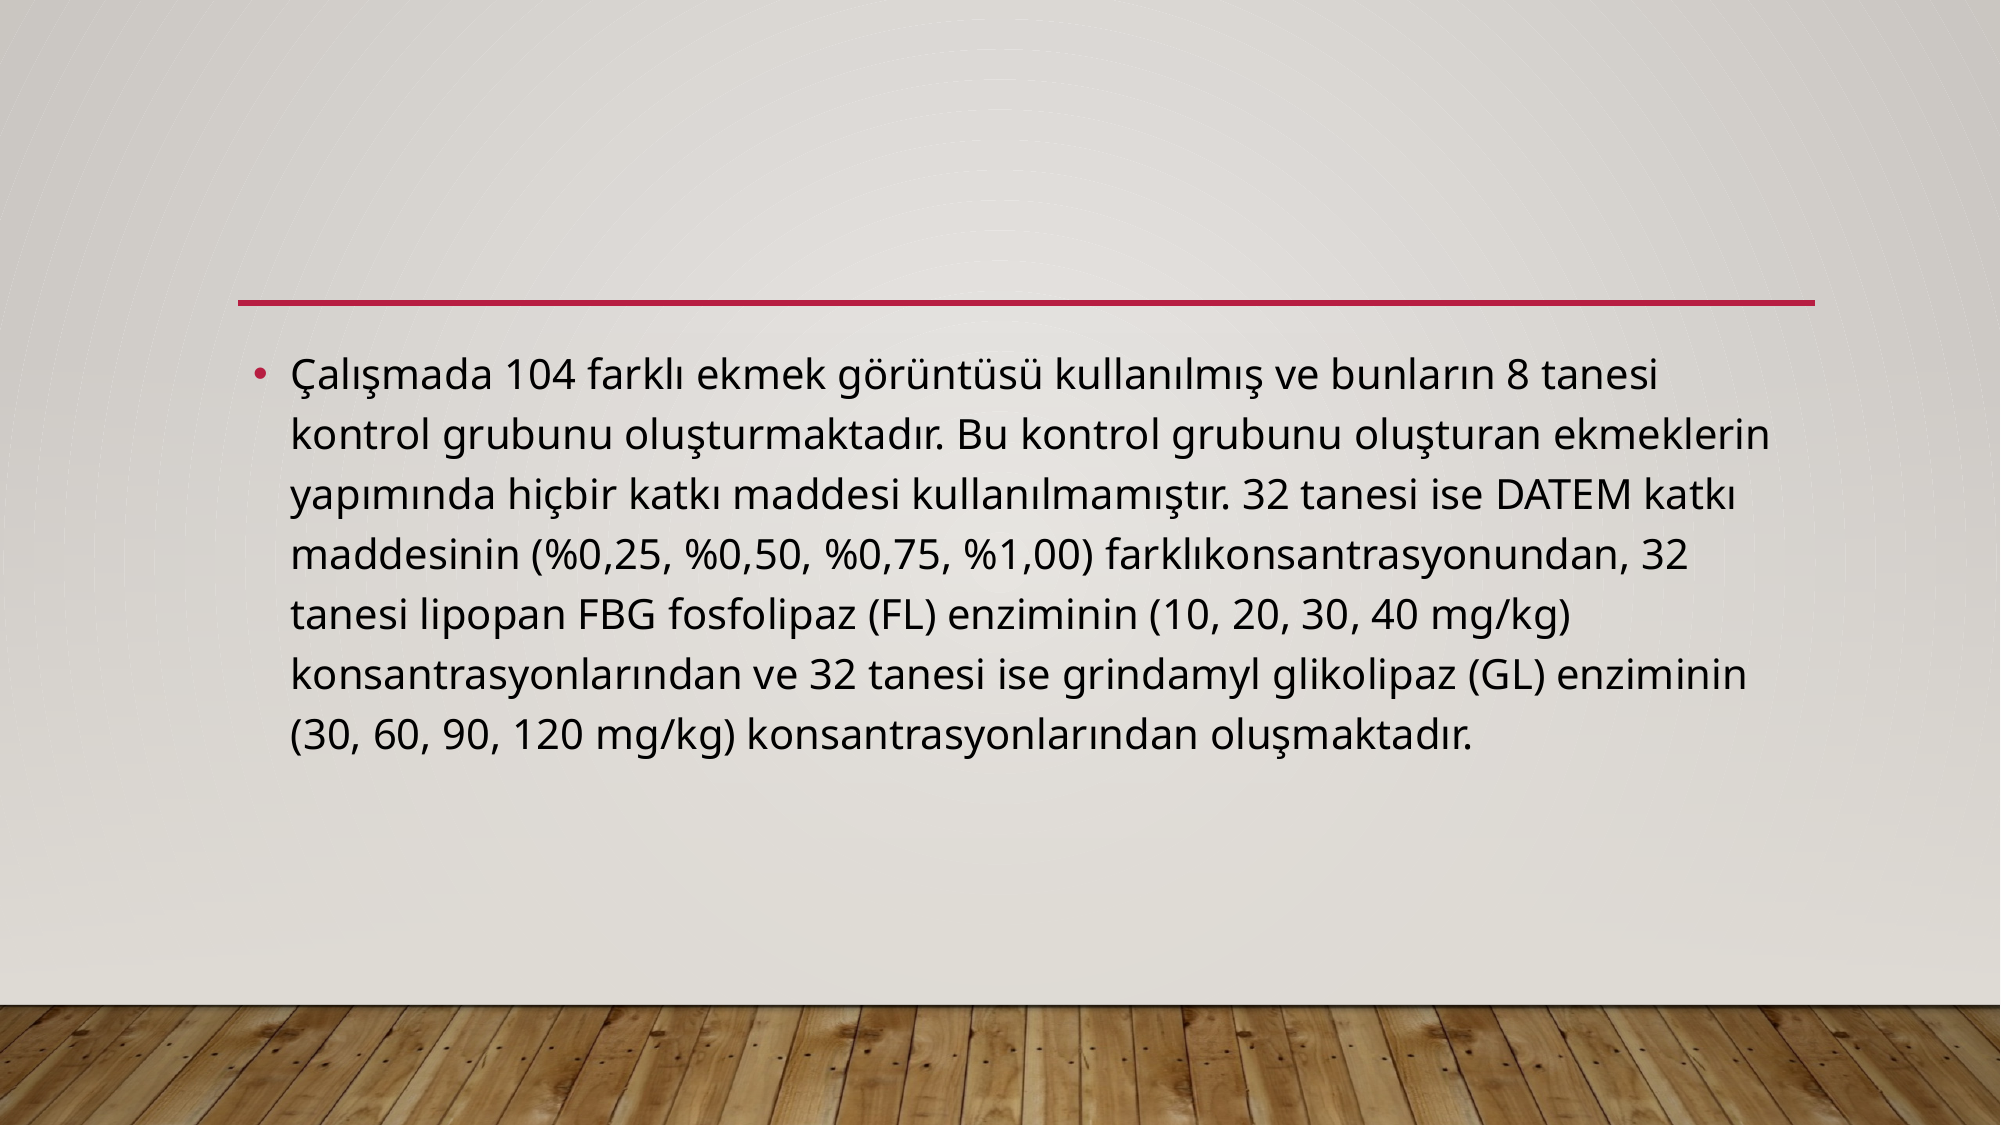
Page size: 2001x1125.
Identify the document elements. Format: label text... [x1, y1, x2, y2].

picture [0, 1005, 2000, 1125]
list Çalışmada 104 farklı ekmek görüntüsü kullanılmış ve bunların 8 tanesi kontrol grubunu oluşturmaktadır. Bu kontrol grubunu oluşturan ekmeklerin yapımında hiçbir katkı maddesi kullanılmamıştır. 32 tanesi ise DATEM katkı maddesinin (%0,25, %0,50, %0,75, %1,00) farklıkonsantrasyonundan, 32 tanesi lipopan FBG fosfolipaz (FL) enziminin (10, 20, 30, 40 mg/kg) konsantrasyonlarından ve 32 tanesi ise grindamyl glikolipaz (GL) enziminin (30, 60, 90, 120 mg/kg) konsantrasyonlarından oluşmaktadır. [238, 330, 1814, 897]
